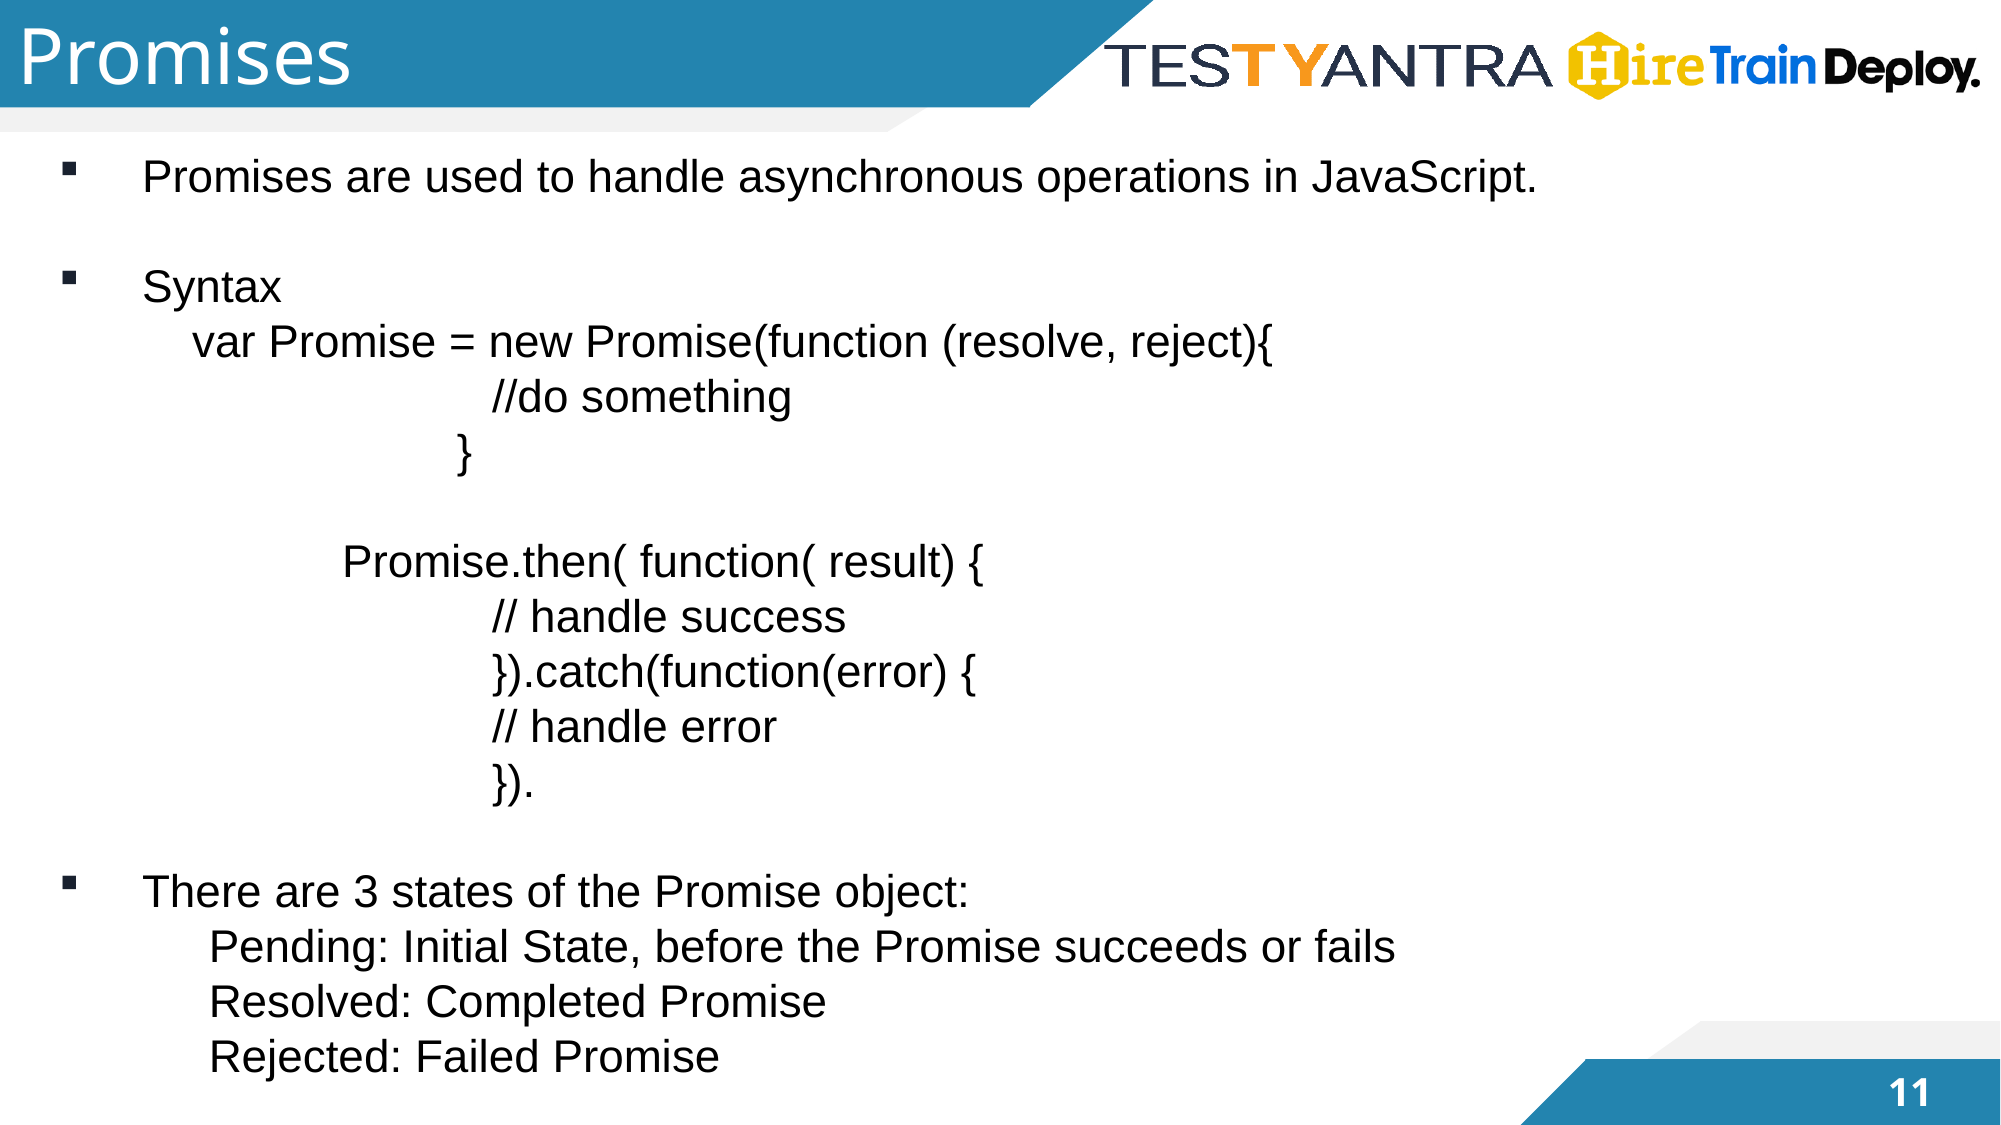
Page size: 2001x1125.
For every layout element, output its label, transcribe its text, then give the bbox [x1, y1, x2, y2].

list Promises are used to handle asynchronous operations in JavaScript. Syntax var Promise = new Promise(function (resolve, reject){ //do something } Promise.then( function( result) { // handle success }).catch(function(error) { // handle error }). There are 3 states of the Promise object: Pending: Initial State, before the Promise succeeds or fails Resolved: Completed Promise Rejected: Failed Promise [27, 139, 2000, 1125]
title Promises [0, 6, 1105, 101]
picture [1105, 44, 1554, 87]
picture [1564, 28, 1987, 103]
